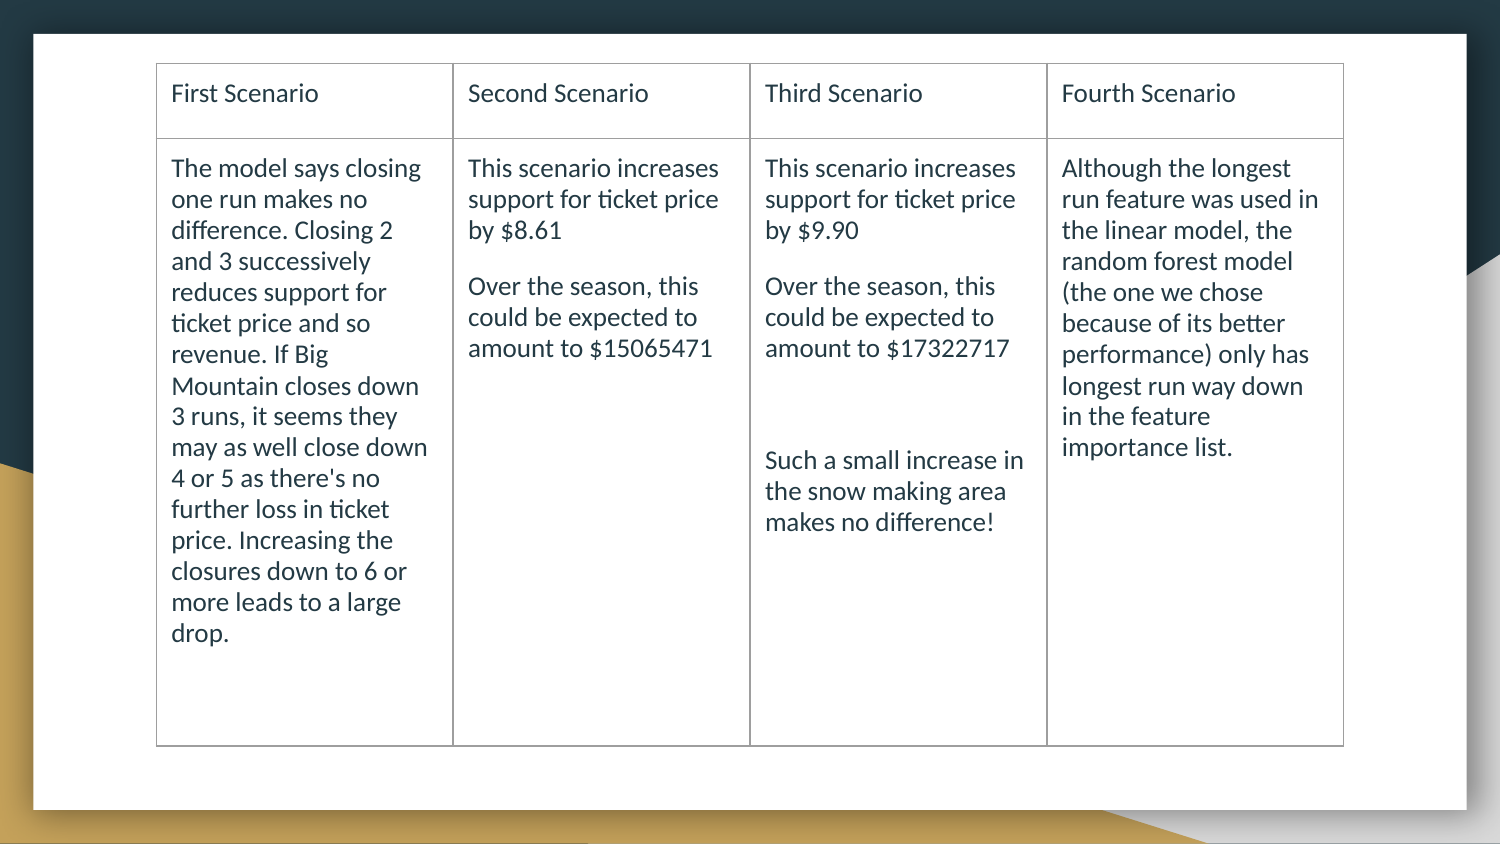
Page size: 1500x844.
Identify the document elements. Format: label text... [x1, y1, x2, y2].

table_header Fourth Scenario [1048, 64, 1343, 138]
table_cell Although the longest run feature was used in the linear model, the random forest model (the one we chose because of its better performance) only has longest run way down in the feature importance list. [1048, 139, 1343, 745]
table_header Third Scenario [751, 64, 1046, 138]
table_header Second Scenario [454, 64, 749, 138]
table_cell This scenario increases support for ticket price by $8.61 Over the season, this could be expected to amount to $15065471 [454, 139, 749, 745]
table_cell The model says closing one run makes no difference. Closing 2 and 3 successively reduces support for ticket price and so revenue. If Big Mountain closes down 3 runs, it seems they may as well close down 4 or 5 as there's no further loss in ticket price. Increasing the closures down to 6 or more leads to a large drop. [157, 139, 452, 745]
table_header First Scenario [157, 64, 452, 138]
table_cell This scenario increases support for ticket price by $9.90 Over the season, this could be expected to amount to $17322717 Such a small increase in the snow making area makes no difference! [751, 139, 1046, 745]
